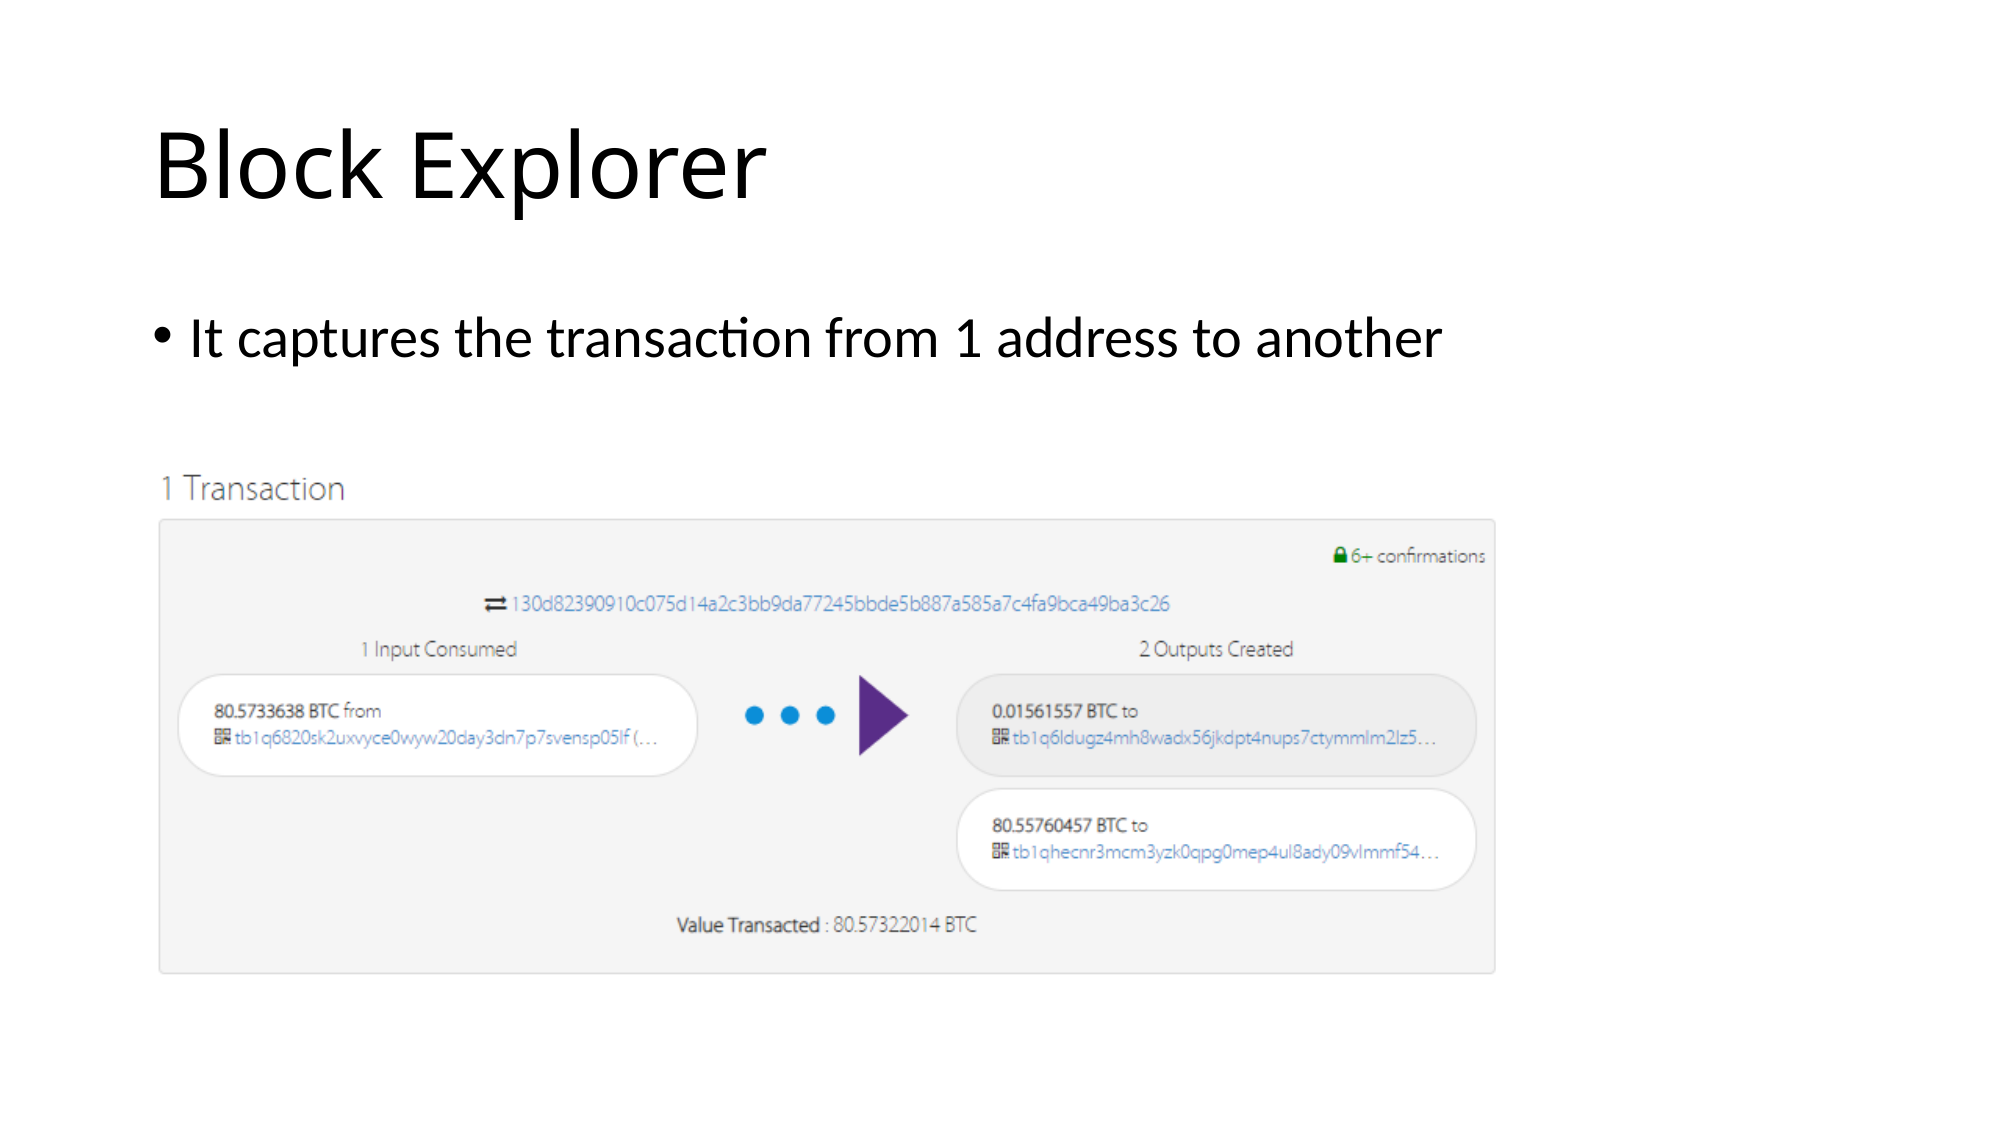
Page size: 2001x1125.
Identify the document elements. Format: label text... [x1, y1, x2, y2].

title Block Explorer [137, 59, 1863, 278]
picture [137, 447, 1521, 987]
list It captures the transaction from 1 address to another [137, 299, 1863, 1014]
